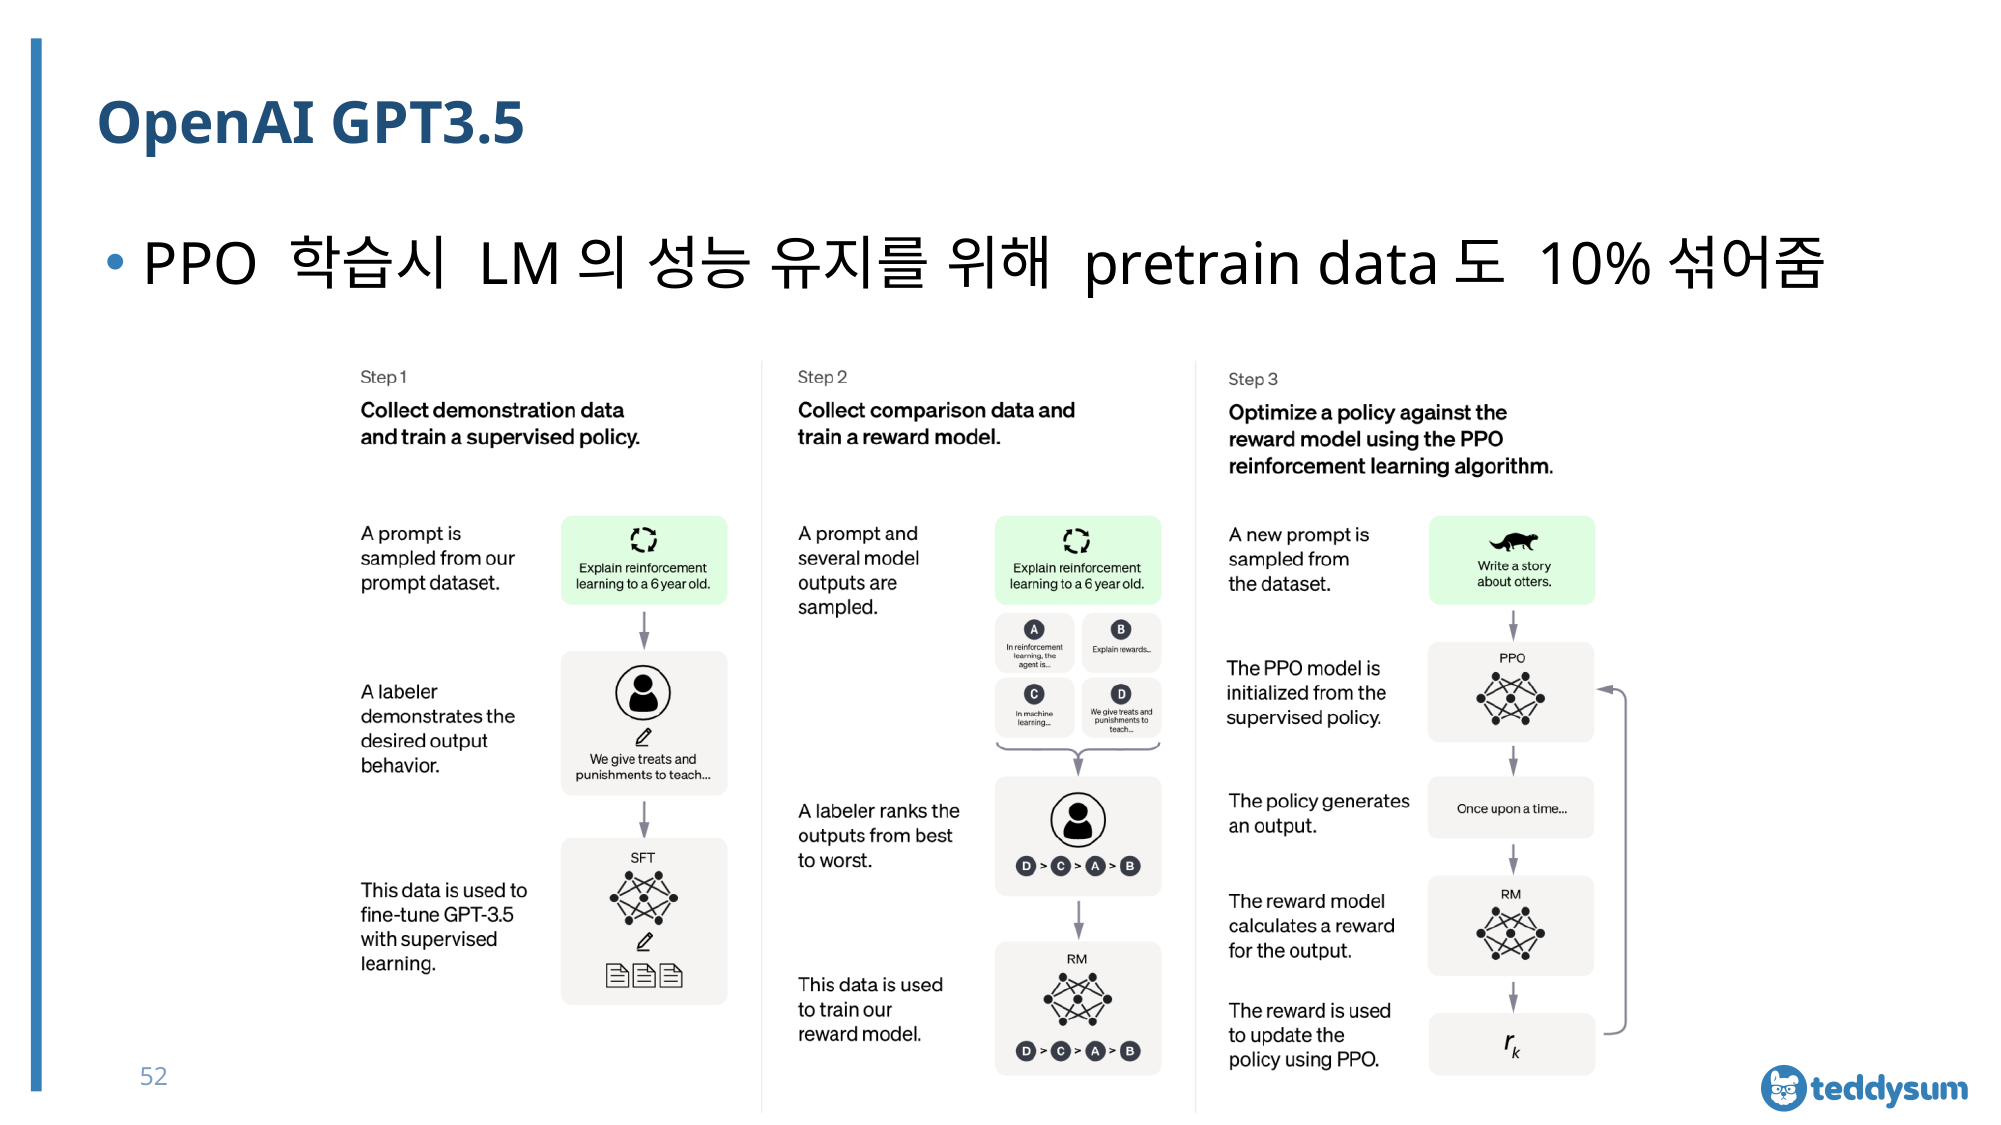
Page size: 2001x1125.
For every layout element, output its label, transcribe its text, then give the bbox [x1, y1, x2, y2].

picture [332, 322, 1668, 1122]
list PPO 학습시 LM의 성능 유지를 위해 pretrain data도 10%섞어줌 [90, 218, 1931, 1038]
slide_number 52 [90, 1064, 218, 1091]
title OpenAI GPT3.5 [90, 87, 1929, 218]
picture [1759, 1061, 1970, 1115]
